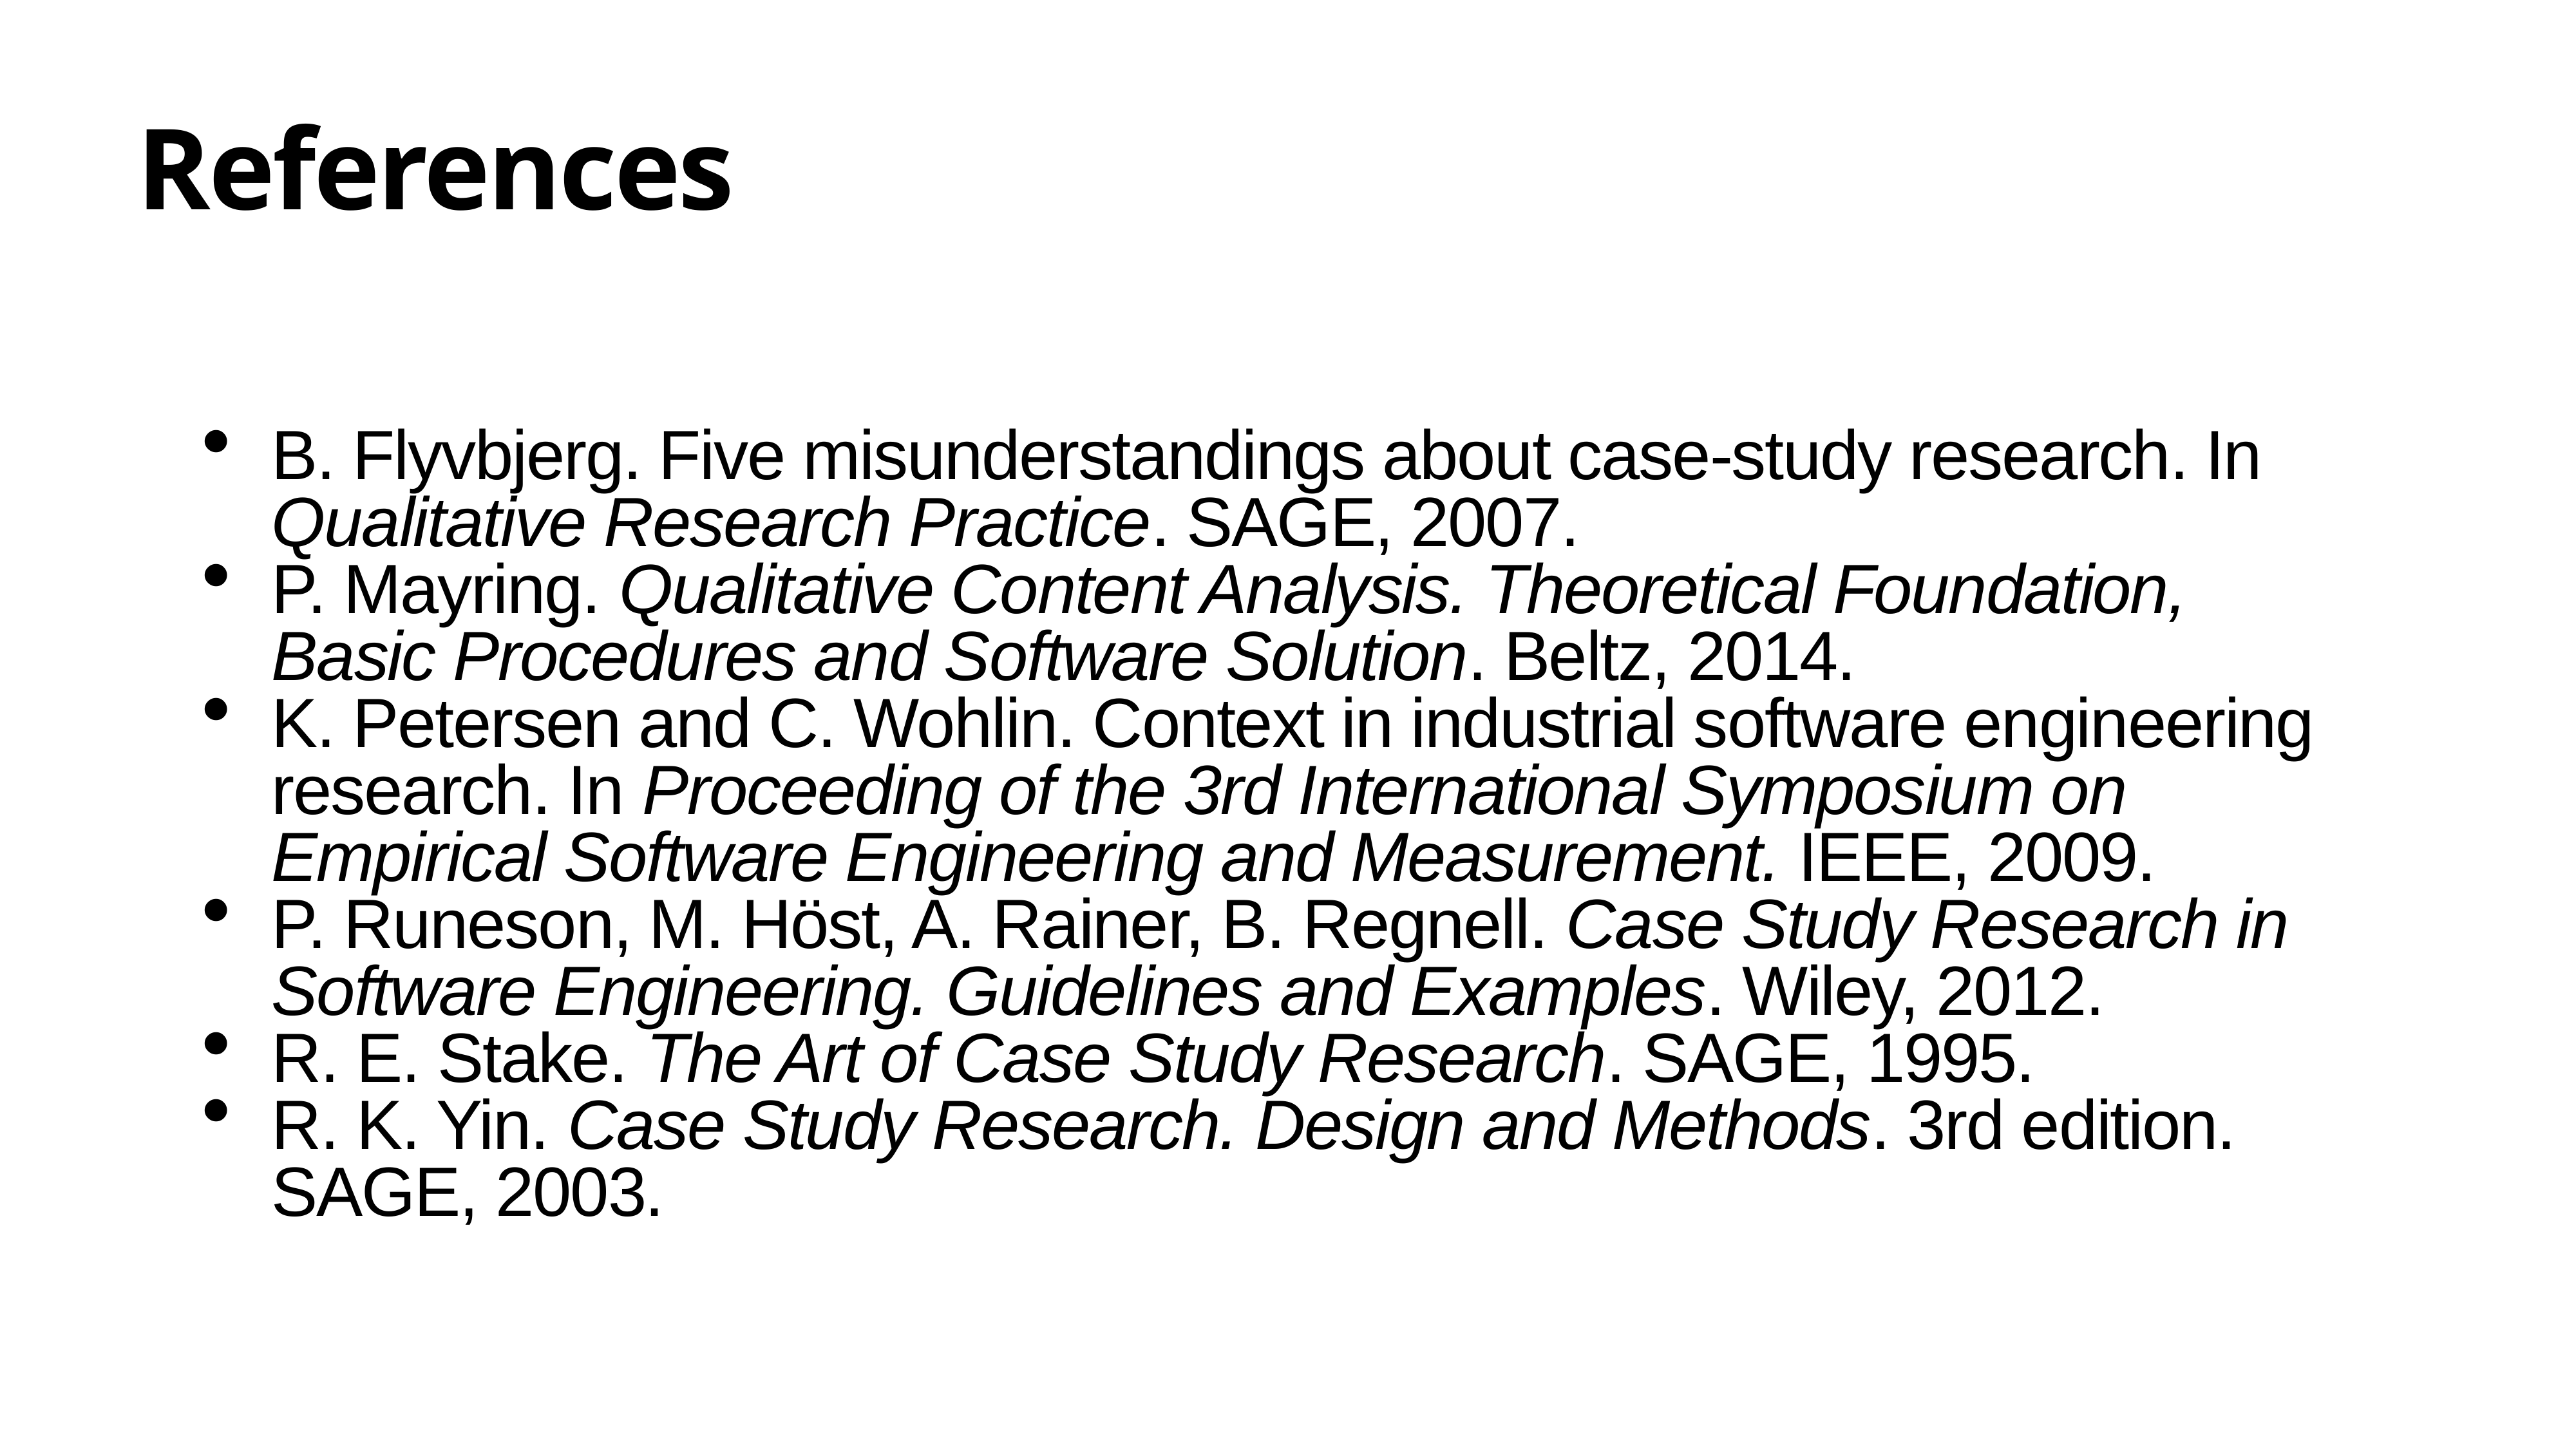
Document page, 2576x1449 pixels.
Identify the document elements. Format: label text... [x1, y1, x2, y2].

title References [127, 113, 1235, 266]
text_box B. Flyvbjerg. Five misunderstandings about case-study research. In Qualitative Research Practice. SAGE, 2007. P. Mayring. Qualitative Content Analysis. Theoretical Foundation, Basic Procedures and Software Solution. Beltz, 2014. K. Petersen and C. Wohlin. Context in industrial software engineering research. In Proceeding of the 3rd International Symposium on Empirical Software Engineering and Measurement. IEEE, 2009. P. Runeson, M. Höst, A. Rainer, B. Regnell. Case Study Research in Software Engineering. Guidelines and Examples. Wiley, 2012. R. E. Stake. The Art of Case Study Research. SAGE, 1995. R. K. Yin. Case Study Research. Design and Methods. 3rd edition. SAGE, 2003. [196, 421, 2320, 1235]
